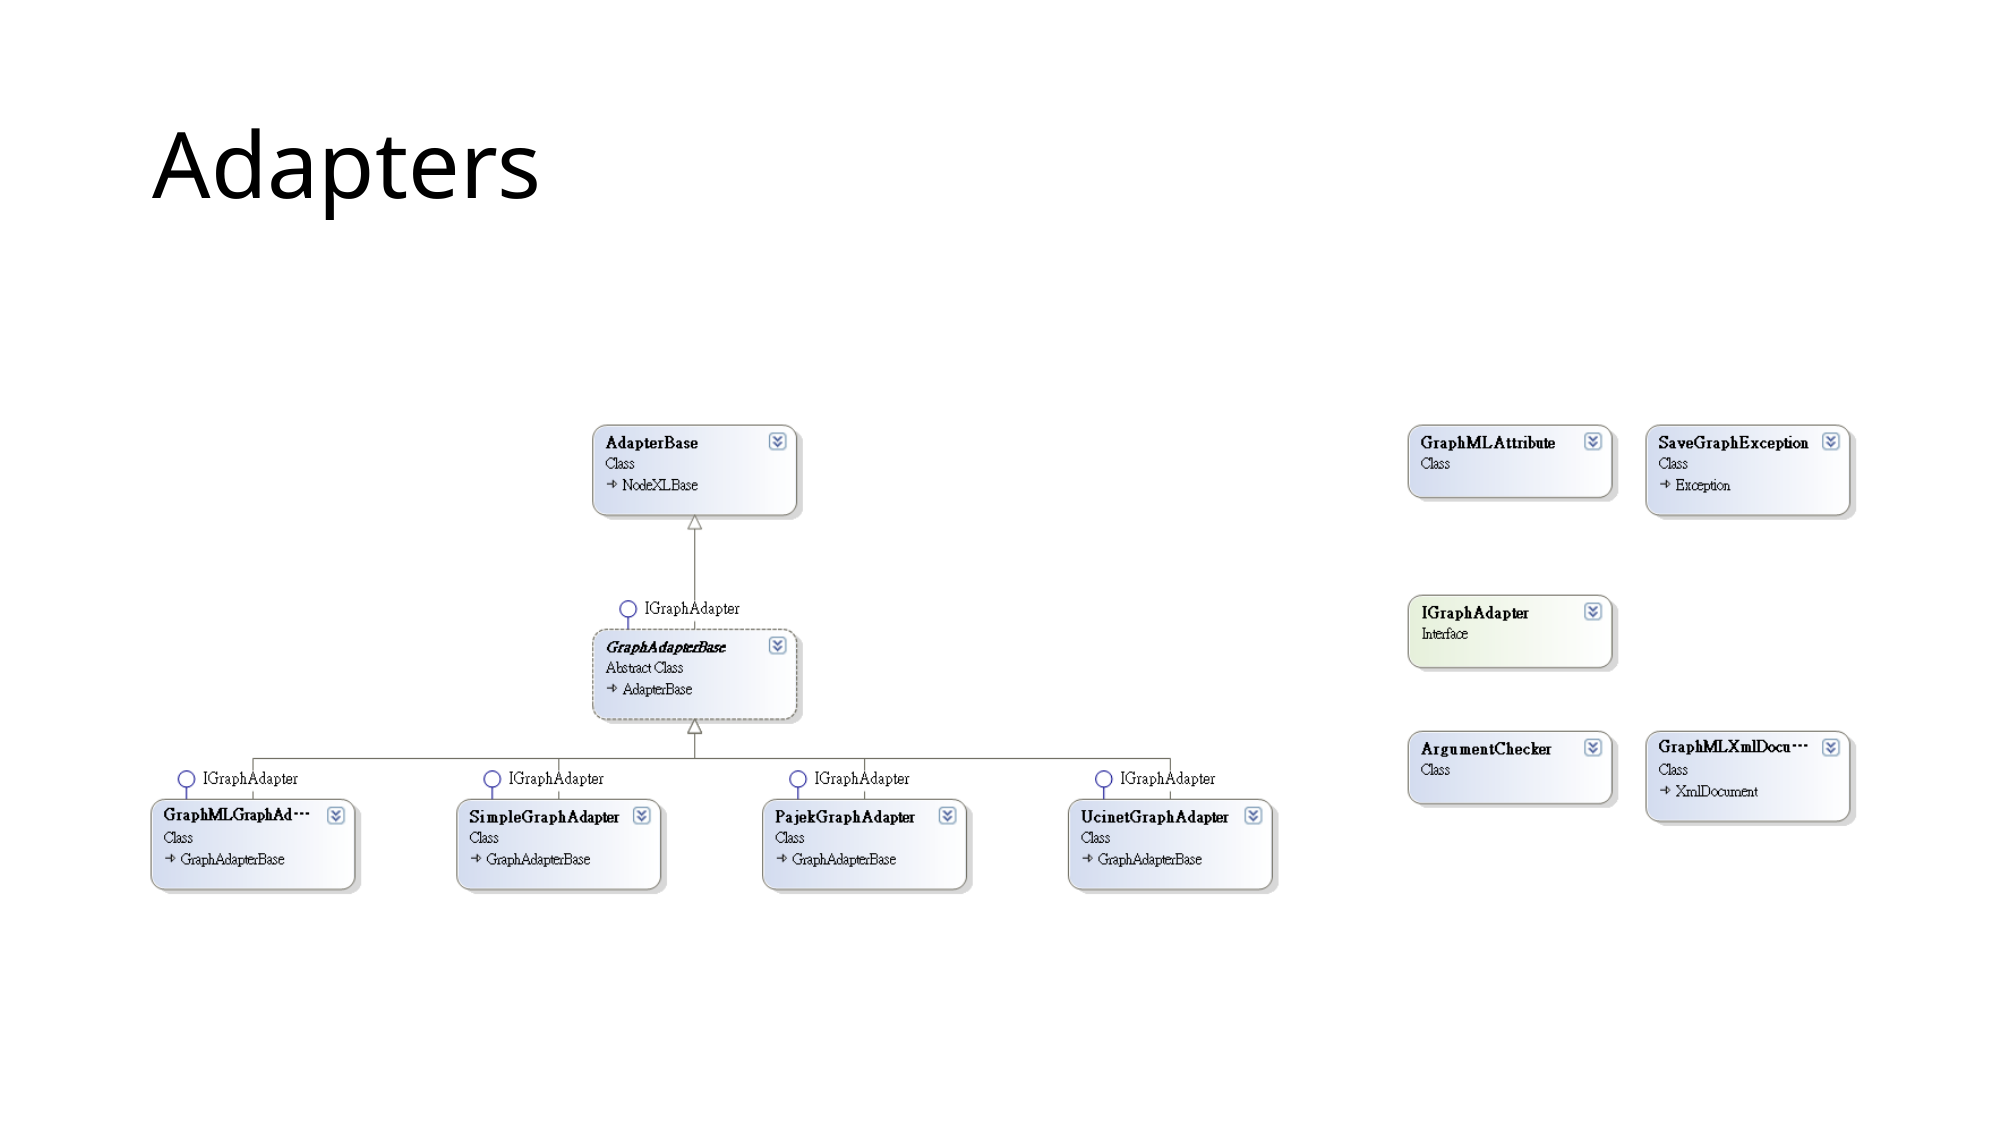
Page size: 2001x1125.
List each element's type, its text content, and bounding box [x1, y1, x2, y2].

title Adapters [137, 59, 1863, 278]
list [137, 411, 1863, 902]
